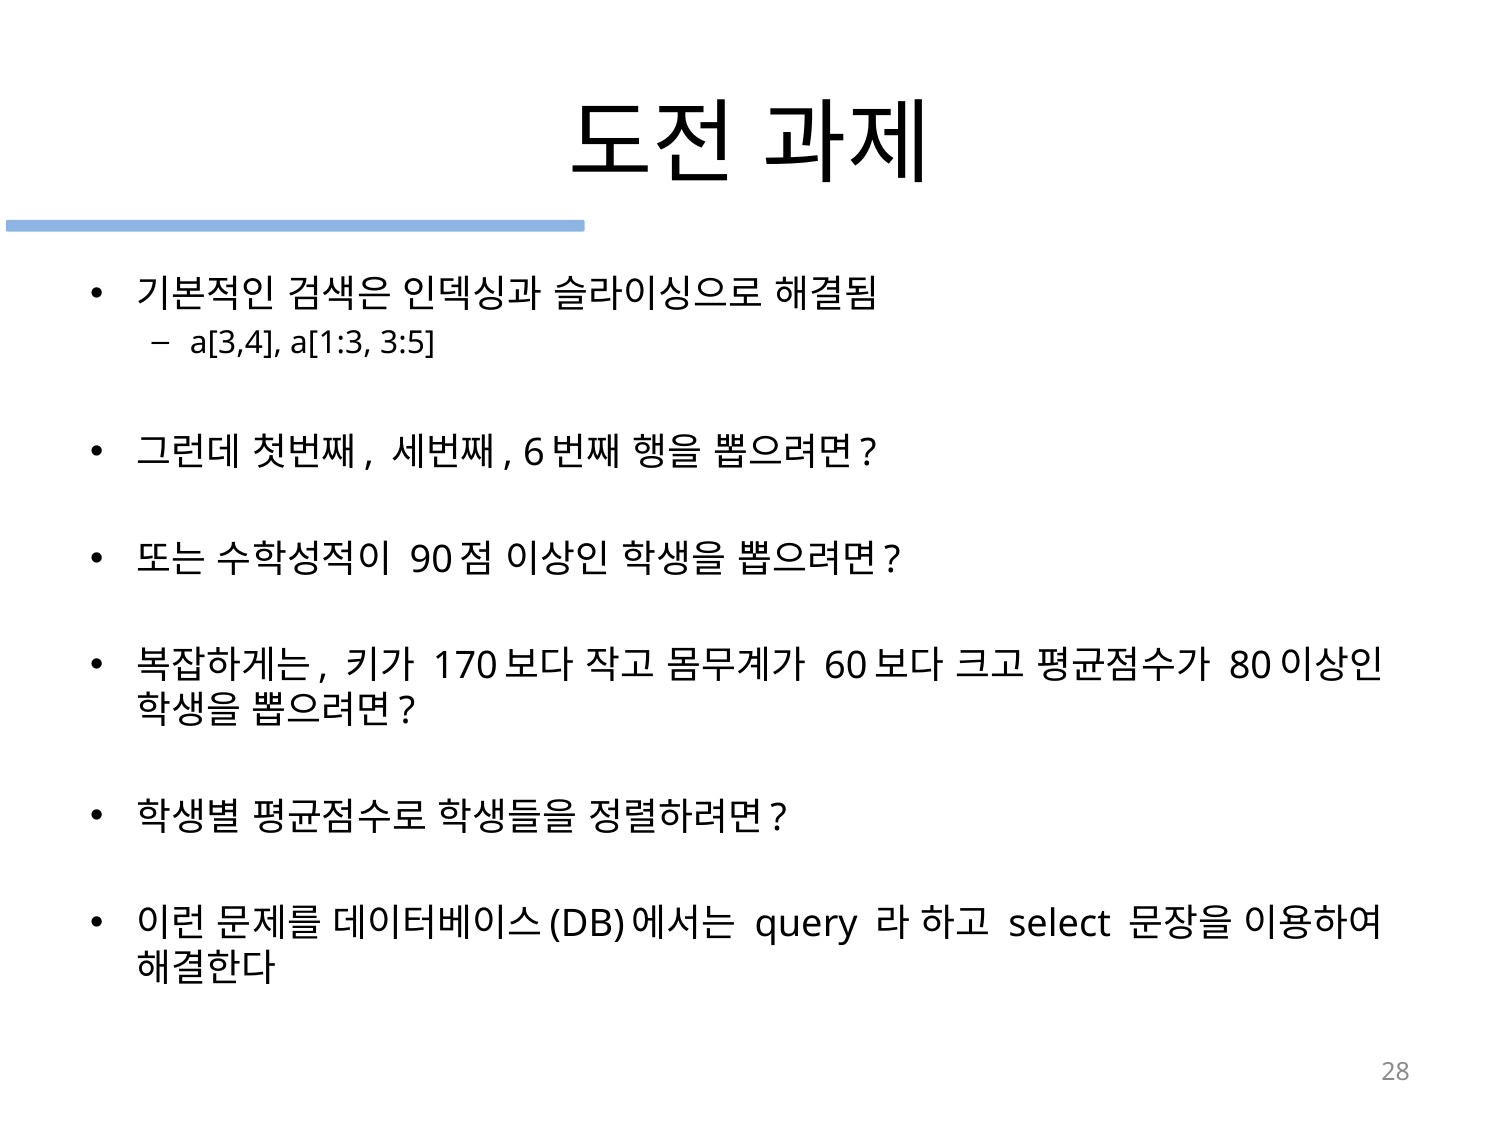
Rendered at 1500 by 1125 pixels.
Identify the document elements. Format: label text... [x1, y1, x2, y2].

title 도전 과제 [75, 45, 1425, 233]
text_box [3, 217, 587, 234]
list 기본적인 검색은 인덱싱과 슬라이싱으로 해결됨 a[3,4], a[1:3, 3:5] 그런데 첫번째, 세번째, 6번째 행을 뽑으려면? 또는 수학성적이 90점 이상인 학생을 뽑으려면? 복잡하게는, 키가 170보다 작고 몸무계가 60보다 크고 평균점수가 80이상인 학생을 뽑으려면? 학생별 평균점수로 학생들을 정렬하려면? 이런 문제를 데이터베이스(DB)에서는 query 라 하고 select 문장을 이용하여 해결한다 [75, 262, 1425, 1005]
slide_number 28 [1074, 1042, 1425, 1103]
